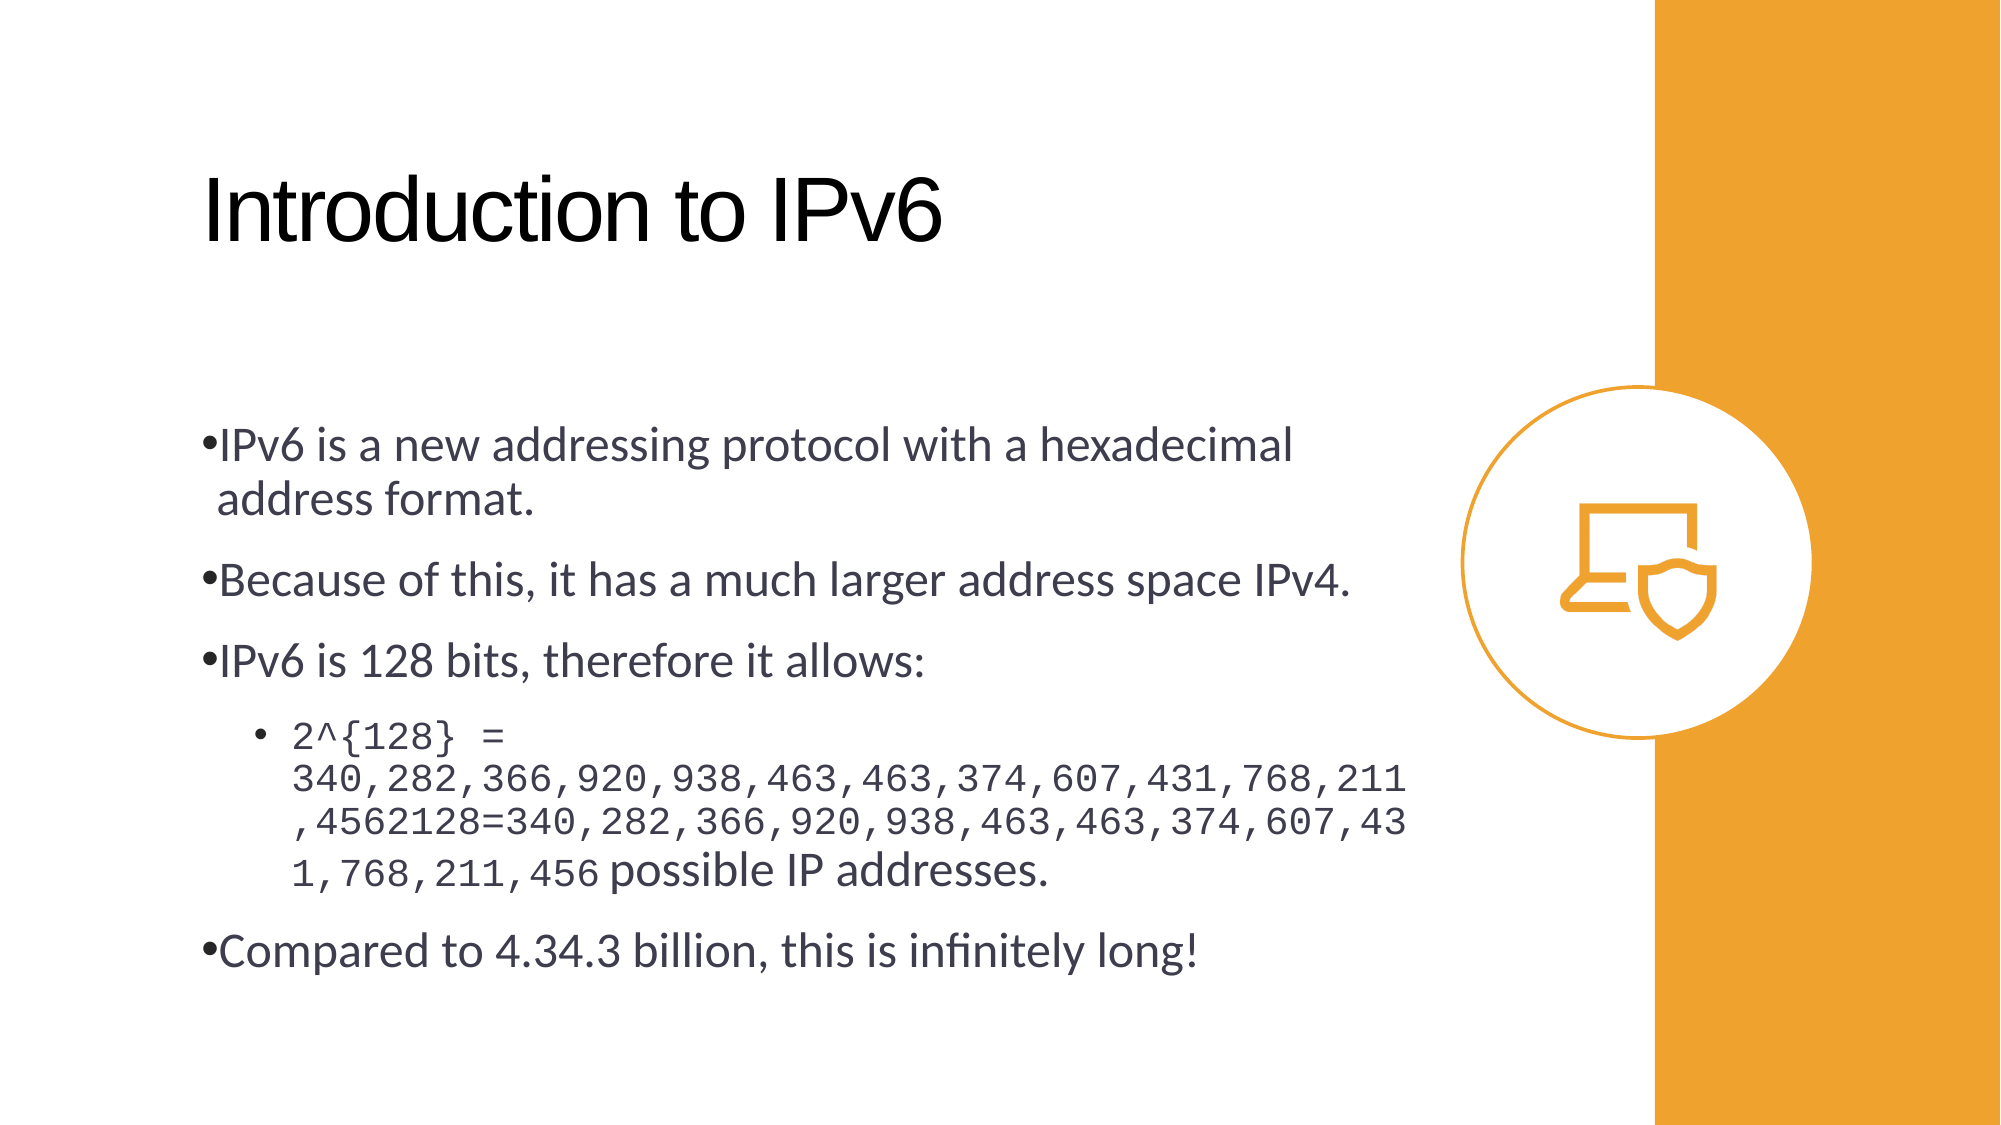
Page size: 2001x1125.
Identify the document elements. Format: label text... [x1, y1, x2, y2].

text_box IPv6 is a new addressing protocol with a hexadecimal address format. Because of this, it has a much larger address space IPv4. IPv6 is 128 bits, therefore it allows: 2^{128} = 340,282,366,920,938,463,463,374,607,431,768,211,4562128=340,282,366,920,938,463,463,374,607,431,768,211,456 possible IP addresses. Compared to 4.34.3 billion, this is infinitely long! [186, 373, 1427, 1023]
text_box Introduction to IPv6 [186, 102, 1413, 321]
picture [1544, 468, 1732, 657]
text_box [1653, 0, 2000, 1125]
text_box [1460, 384, 1816, 741]
